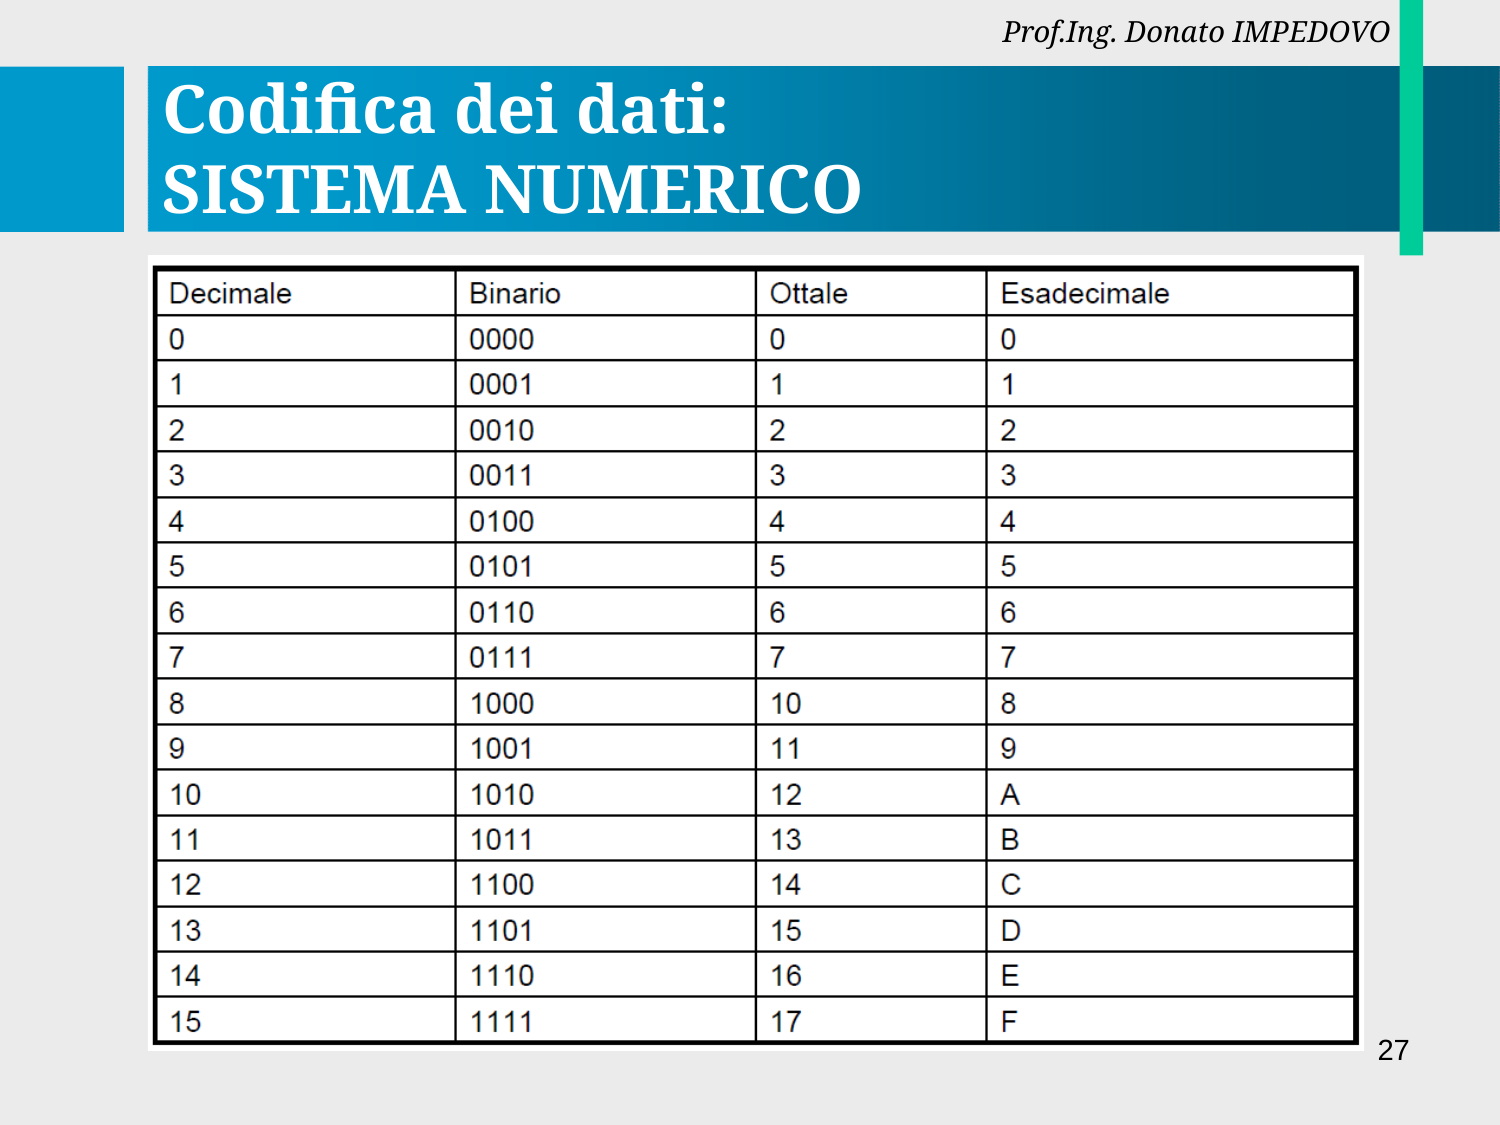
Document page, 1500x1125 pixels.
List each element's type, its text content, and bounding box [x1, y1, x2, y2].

text_box Prof.Ing. Donato IMPEDOVO [1000, 10, 1393, 48]
title Codifica dei dati: SISTEMA NUMERICO [100, 64, 1399, 255]
text_box [0, 66, 124, 232]
text_box [1399, 0, 1424, 256]
text_box [147, 255, 1365, 1051]
slide_number 27 [1373, 1031, 1415, 1125]
